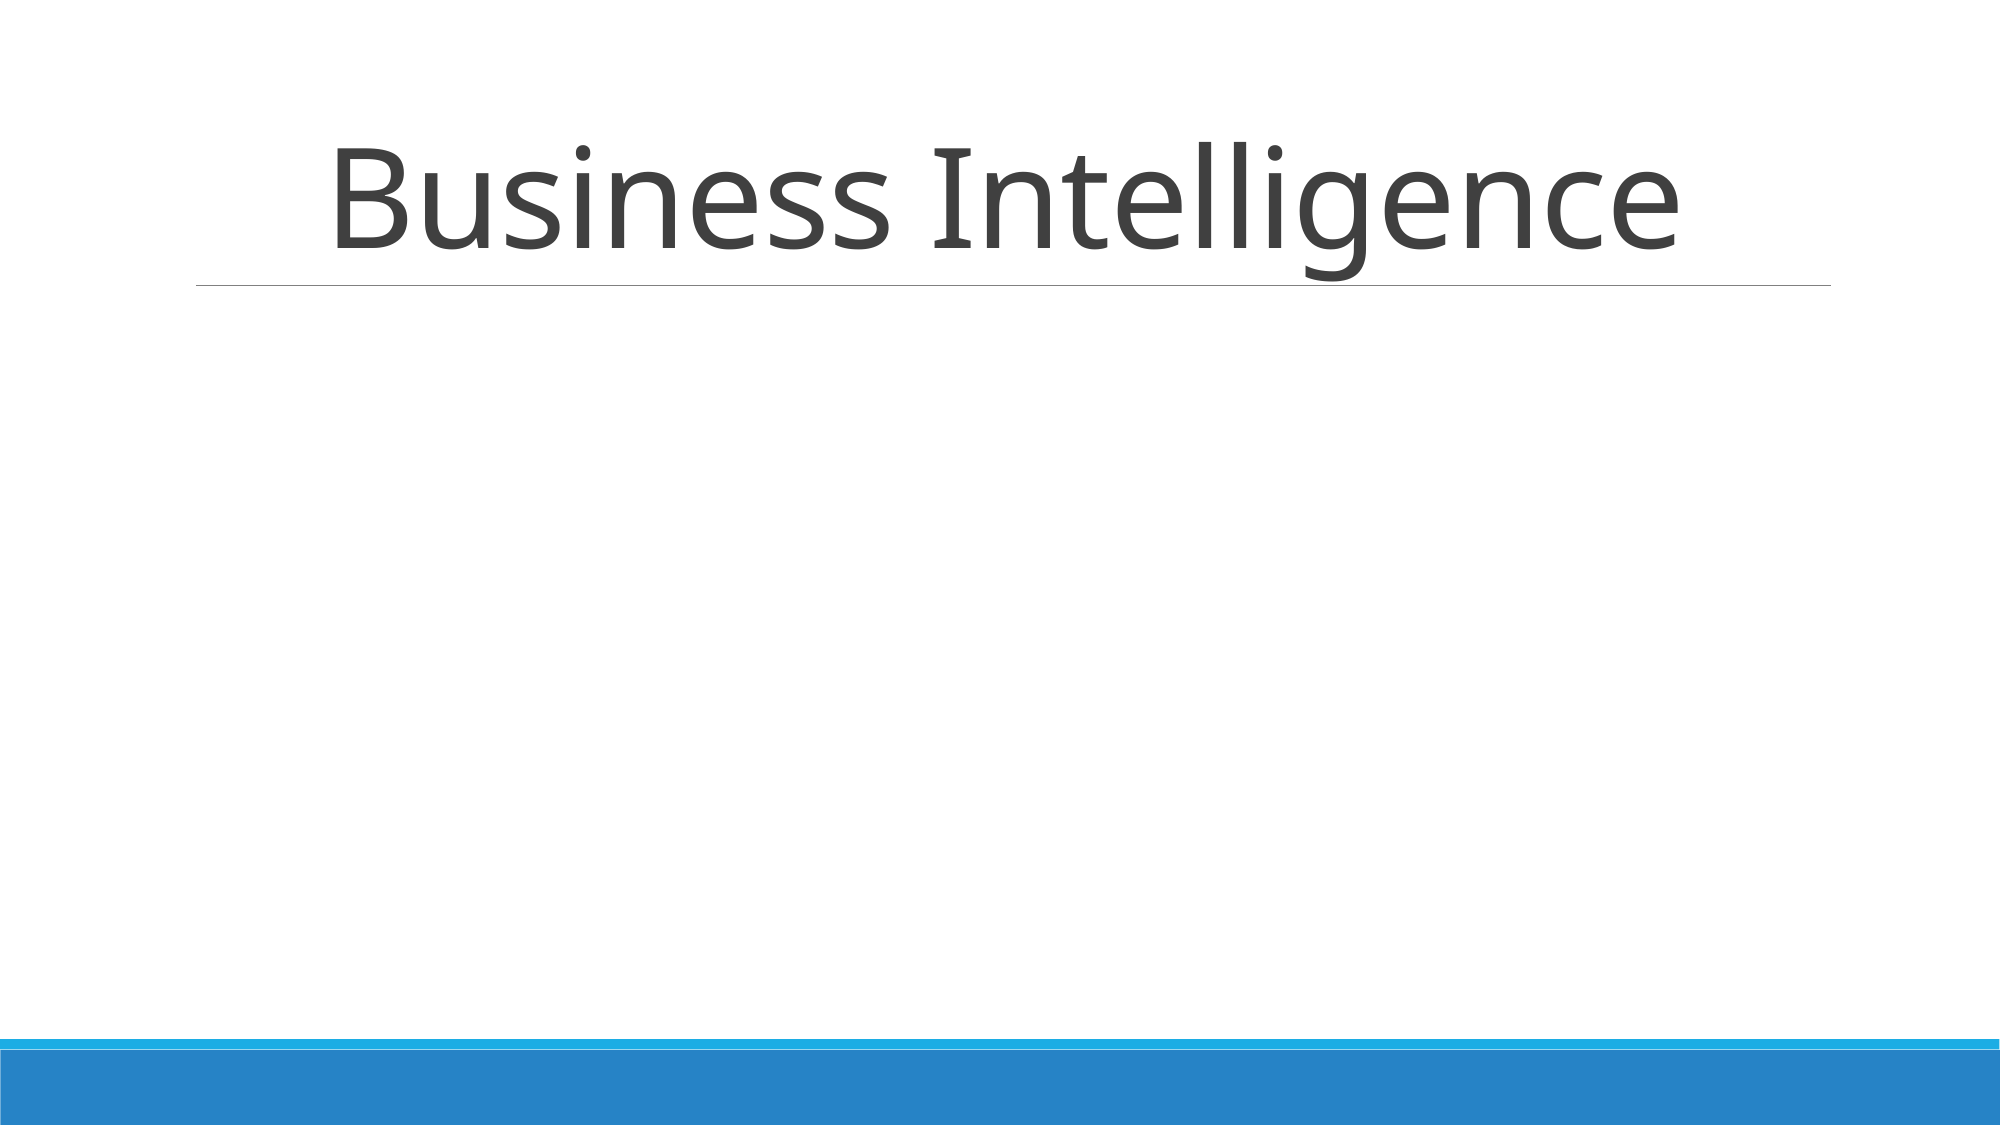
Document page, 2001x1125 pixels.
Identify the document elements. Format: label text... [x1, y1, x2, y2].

title Business Intelligence [180, 47, 1830, 285]
